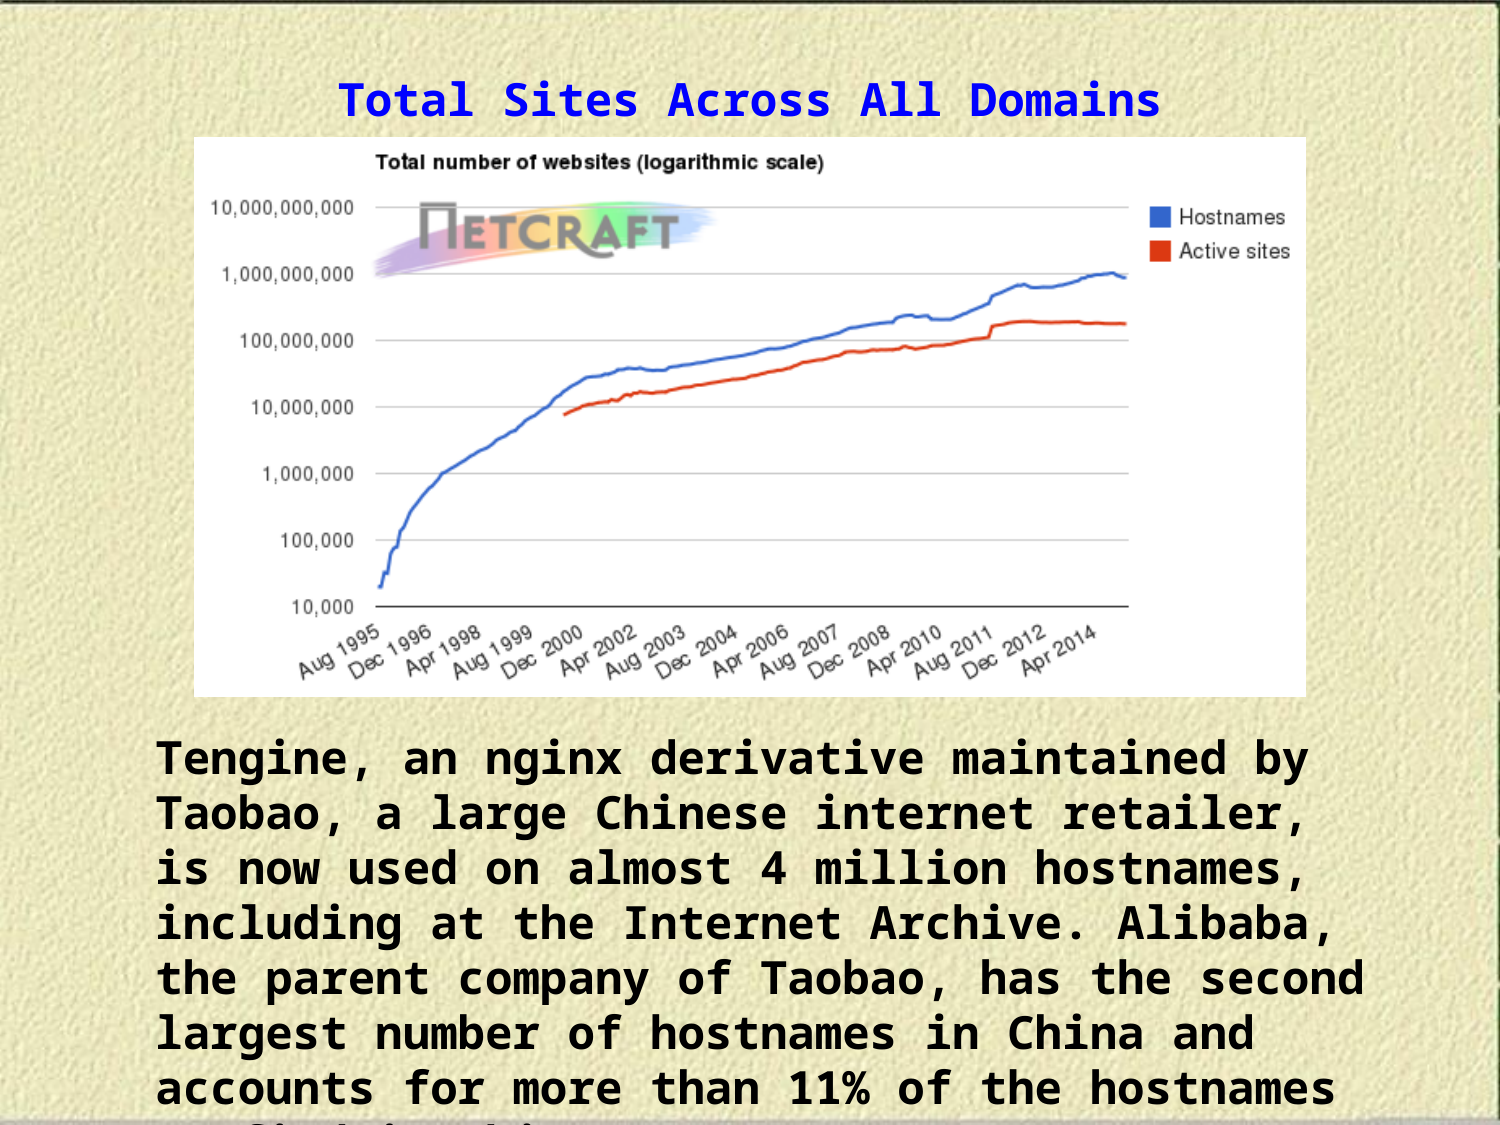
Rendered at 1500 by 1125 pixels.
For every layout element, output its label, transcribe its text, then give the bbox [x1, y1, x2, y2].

picture [0, 0, 1500, 1125]
text_box Total Sites Across All Domains [292, 62, 1207, 128]
text_box Tengine, an nginx derivative maintained by Taobao, a large Chinese internet retailer, is now used on almost 4 million hostnames, including at the Internet Archive. Alibaba, the parent company of Taobao, has the second largest number of hostnames in China and accounts for more than 11% of the hostnames we find in China. [140, 721, 1395, 1125]
